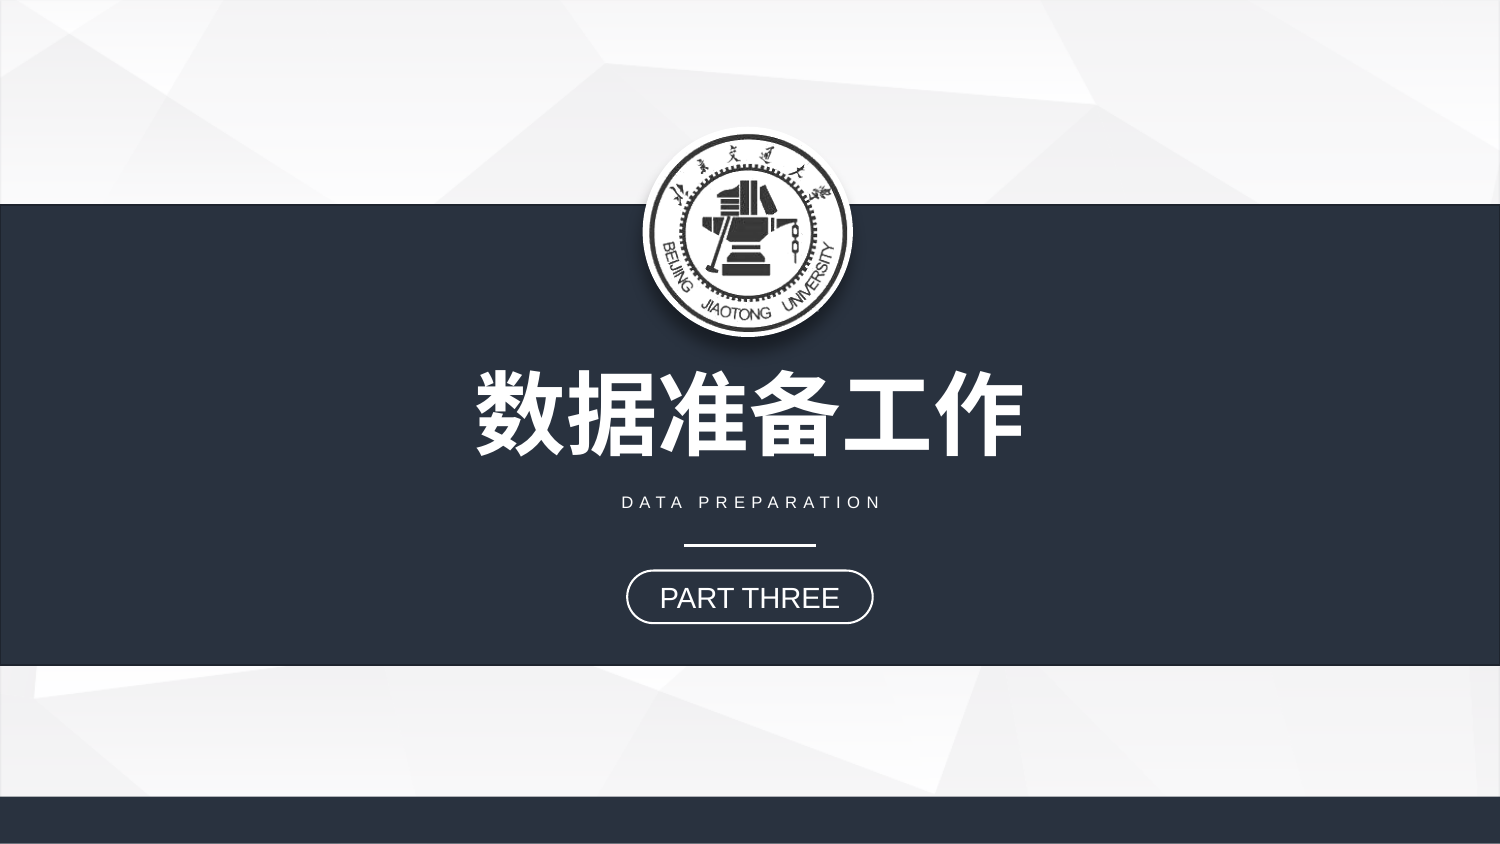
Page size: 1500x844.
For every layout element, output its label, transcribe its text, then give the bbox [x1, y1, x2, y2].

picture [0, 0, 1500, 361]
picture [0, 666, 1500, 796]
text_box PART THREE [626, 569, 874, 625]
text_box DATA PREPARATION [606, 484, 894, 520]
text_box 数据准备工作 [459, 349, 1040, 475]
text_box [0, 204, 1500, 666]
